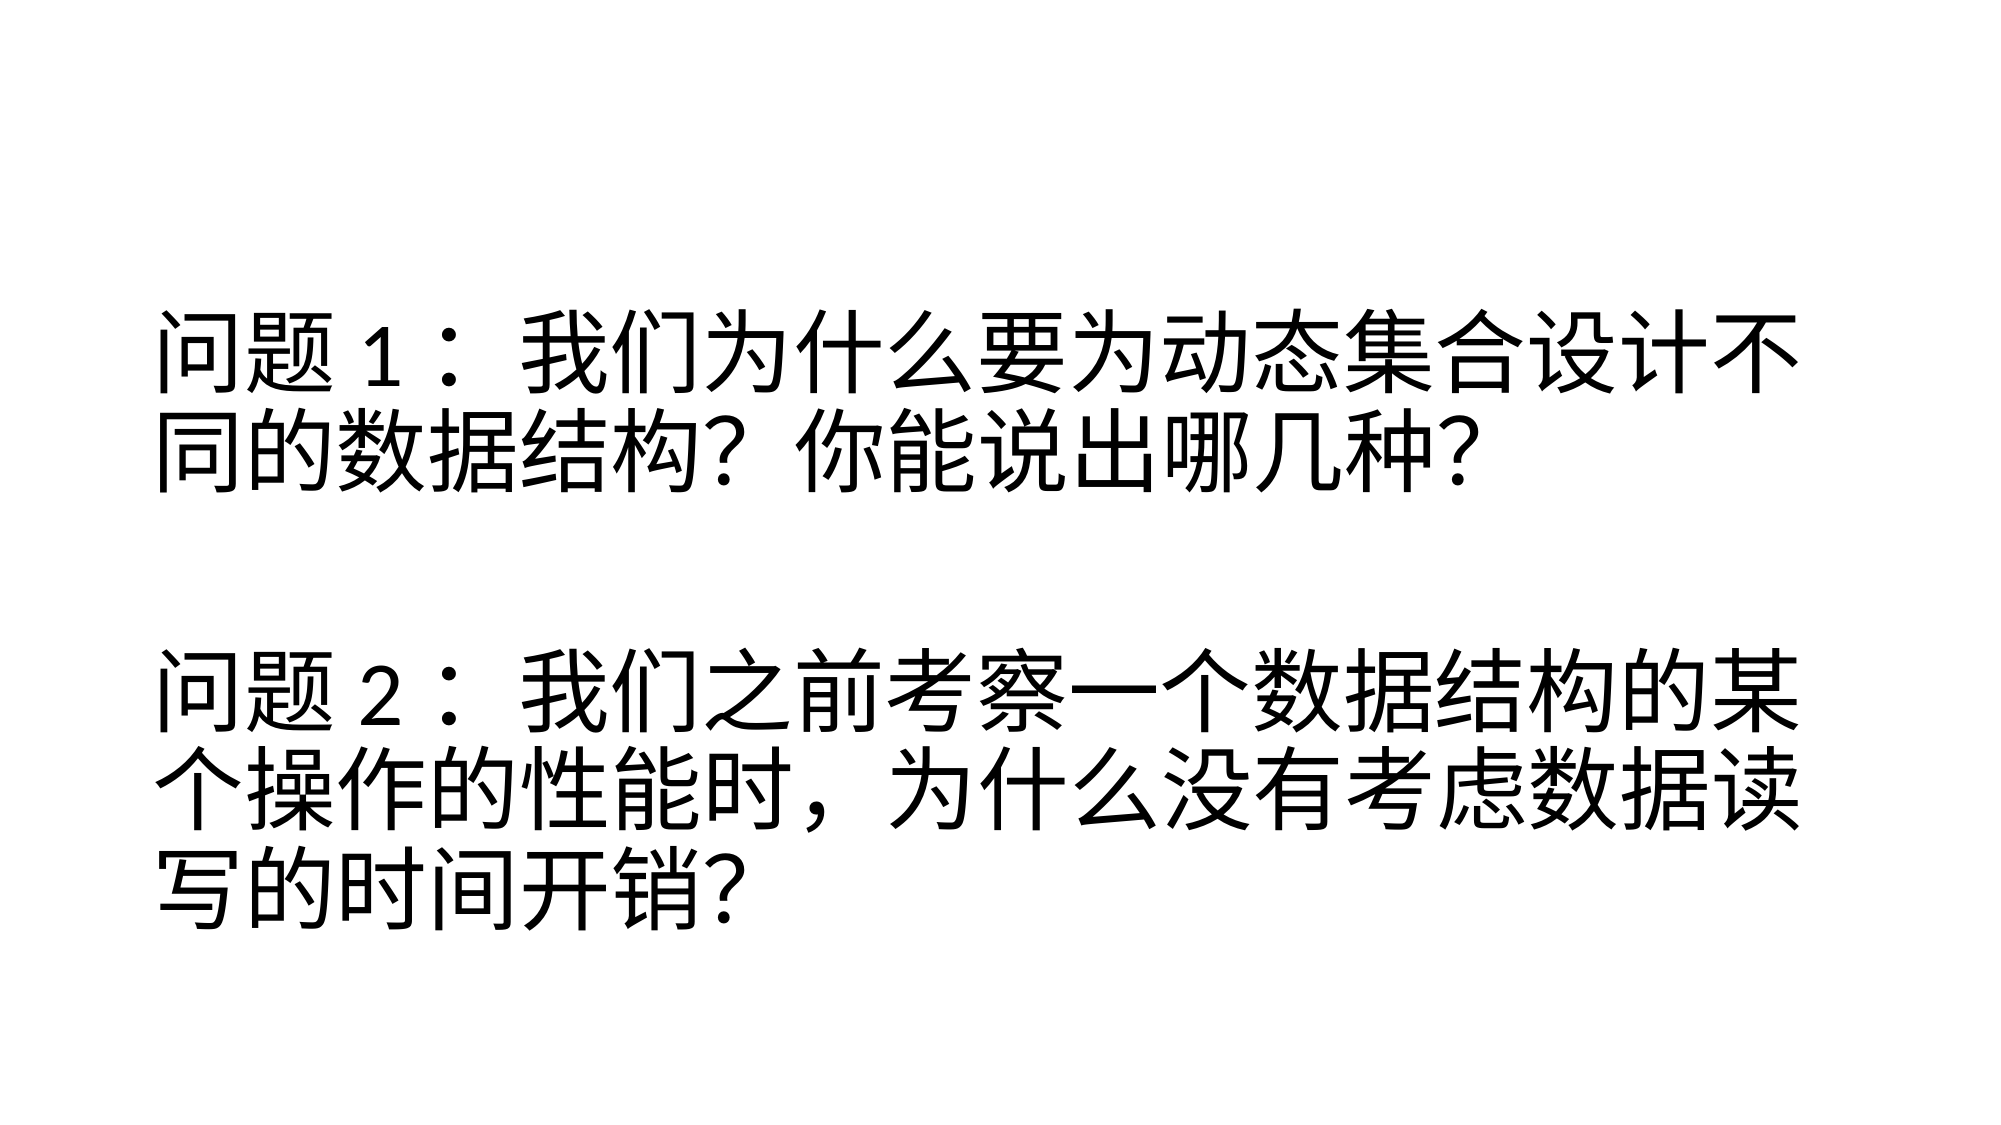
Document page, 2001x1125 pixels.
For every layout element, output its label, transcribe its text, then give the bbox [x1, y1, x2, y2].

list 问题1：我们为什么要为动态集合设计不同的数据结构？你能说出哪几种？ 问题2：我们之前考察一个数据结构的某个操作的性能时，为什么没有考虑数据读写的时间开销？ [137, 299, 1863, 1014]
